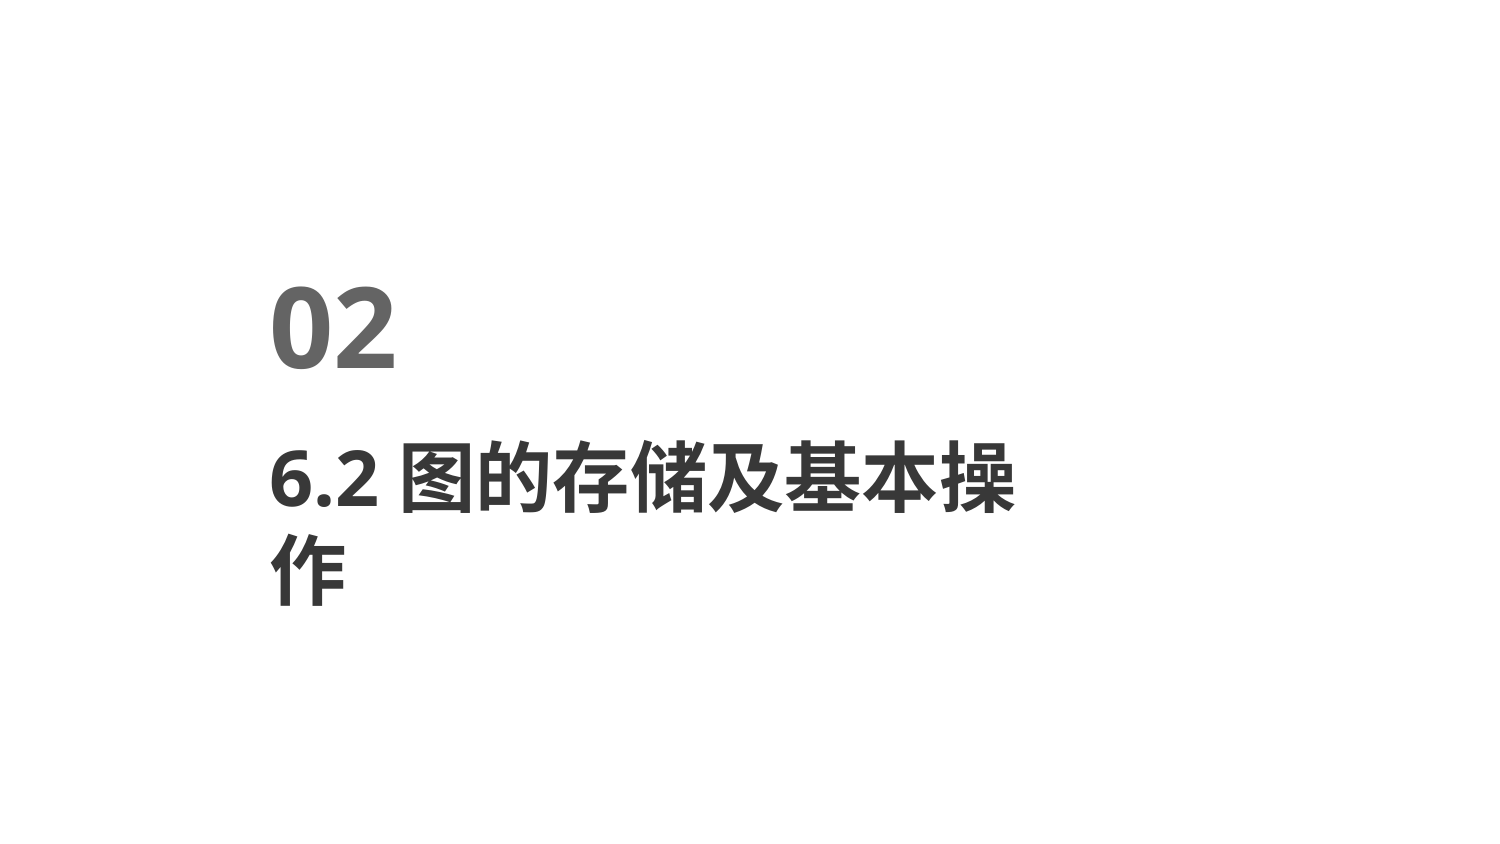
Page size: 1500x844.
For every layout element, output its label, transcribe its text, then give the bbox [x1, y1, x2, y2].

text_box 6.2图的存储及基本操作 [254, 421, 1092, 697]
text_box 02 [254, 248, 493, 421]
